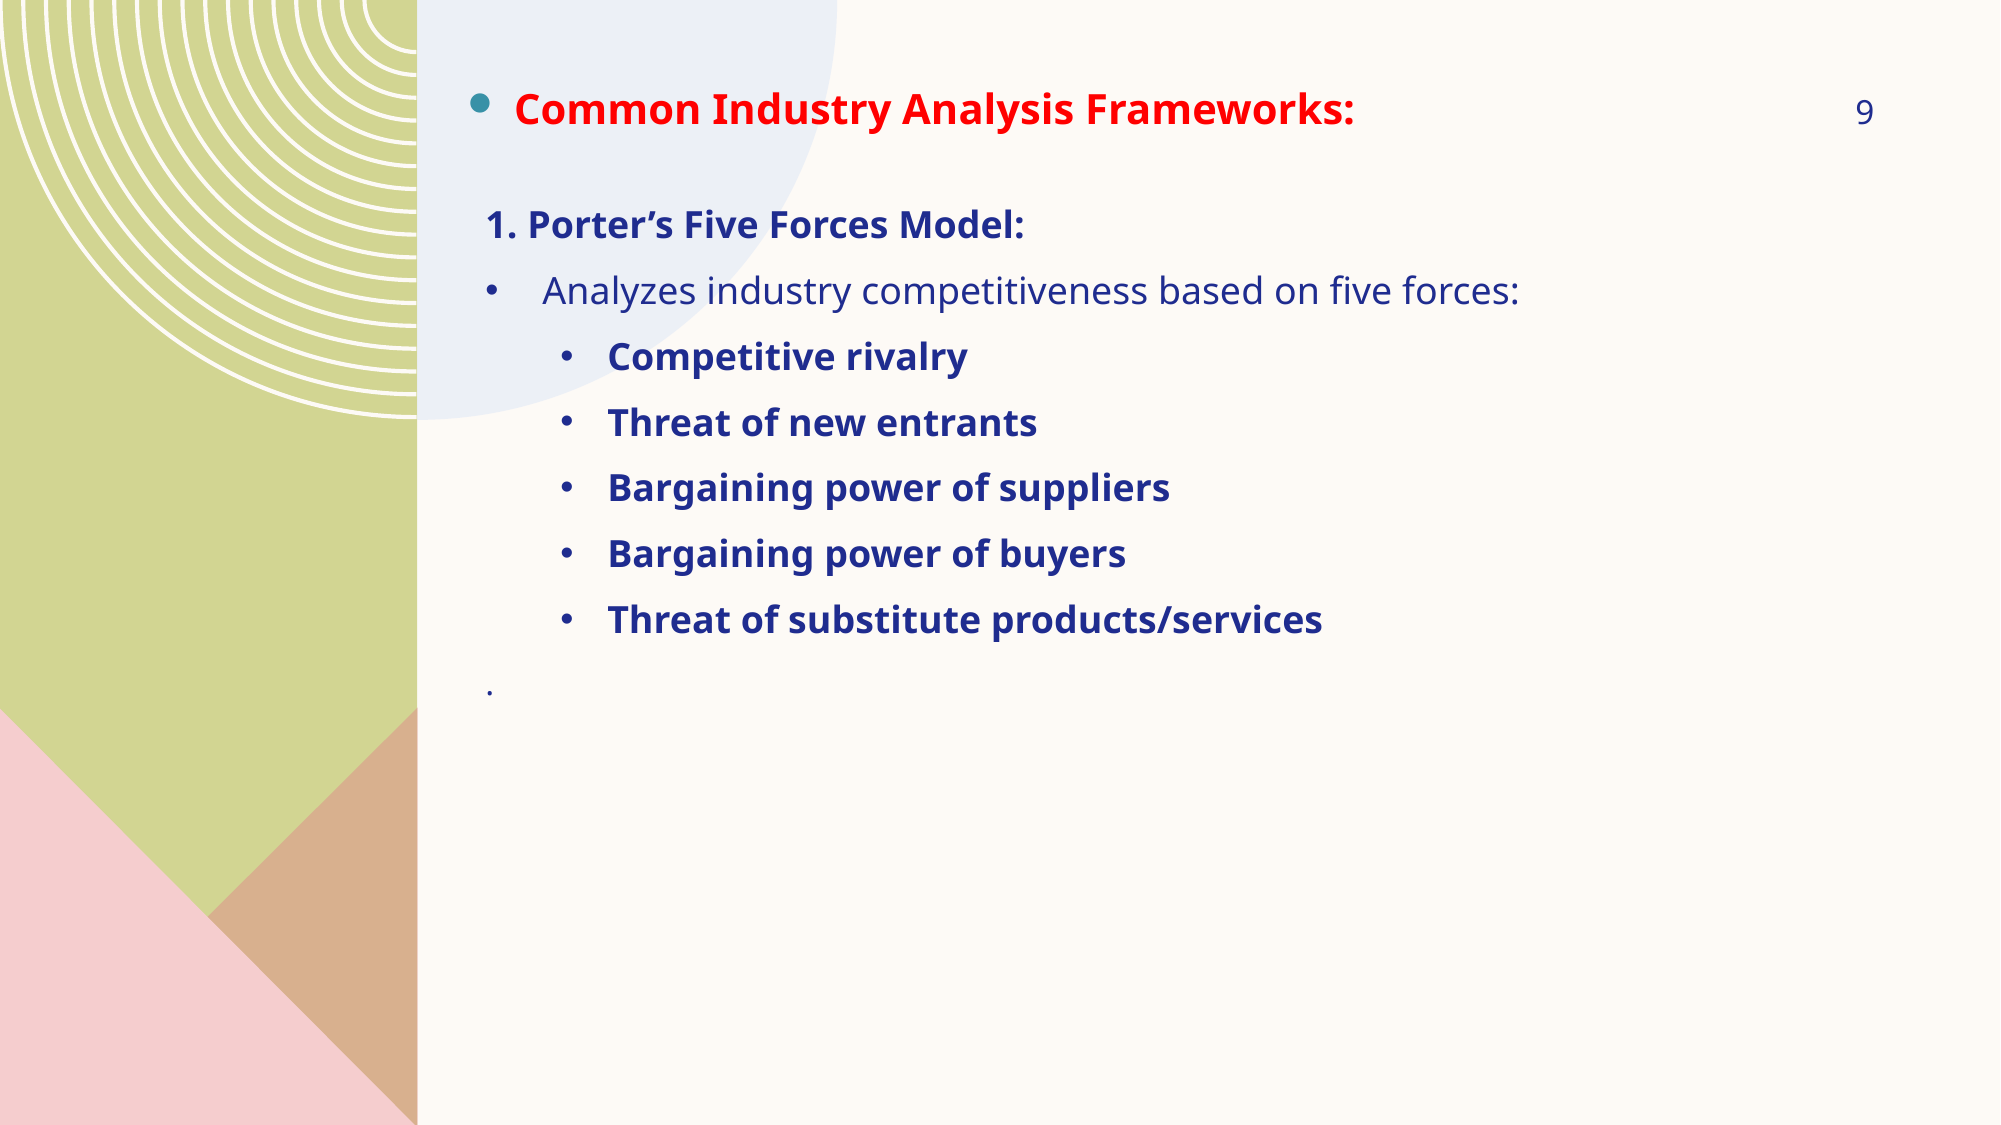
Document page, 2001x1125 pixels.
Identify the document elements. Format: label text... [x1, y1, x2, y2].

text_box 1. Porter’s Five Forces Model: Analyzes industry competitiveness based on five forces: Competitive rivalry Threat of new entrants Bargaining power of suppliers Bargaining power of buyers Threat of substitute products/services . [470, 200, 1928, 1103]
slide_number 9 [1699, 75, 1875, 153]
text_box Common Industry Analysis Frameworks: [439, 75, 1814, 140]
